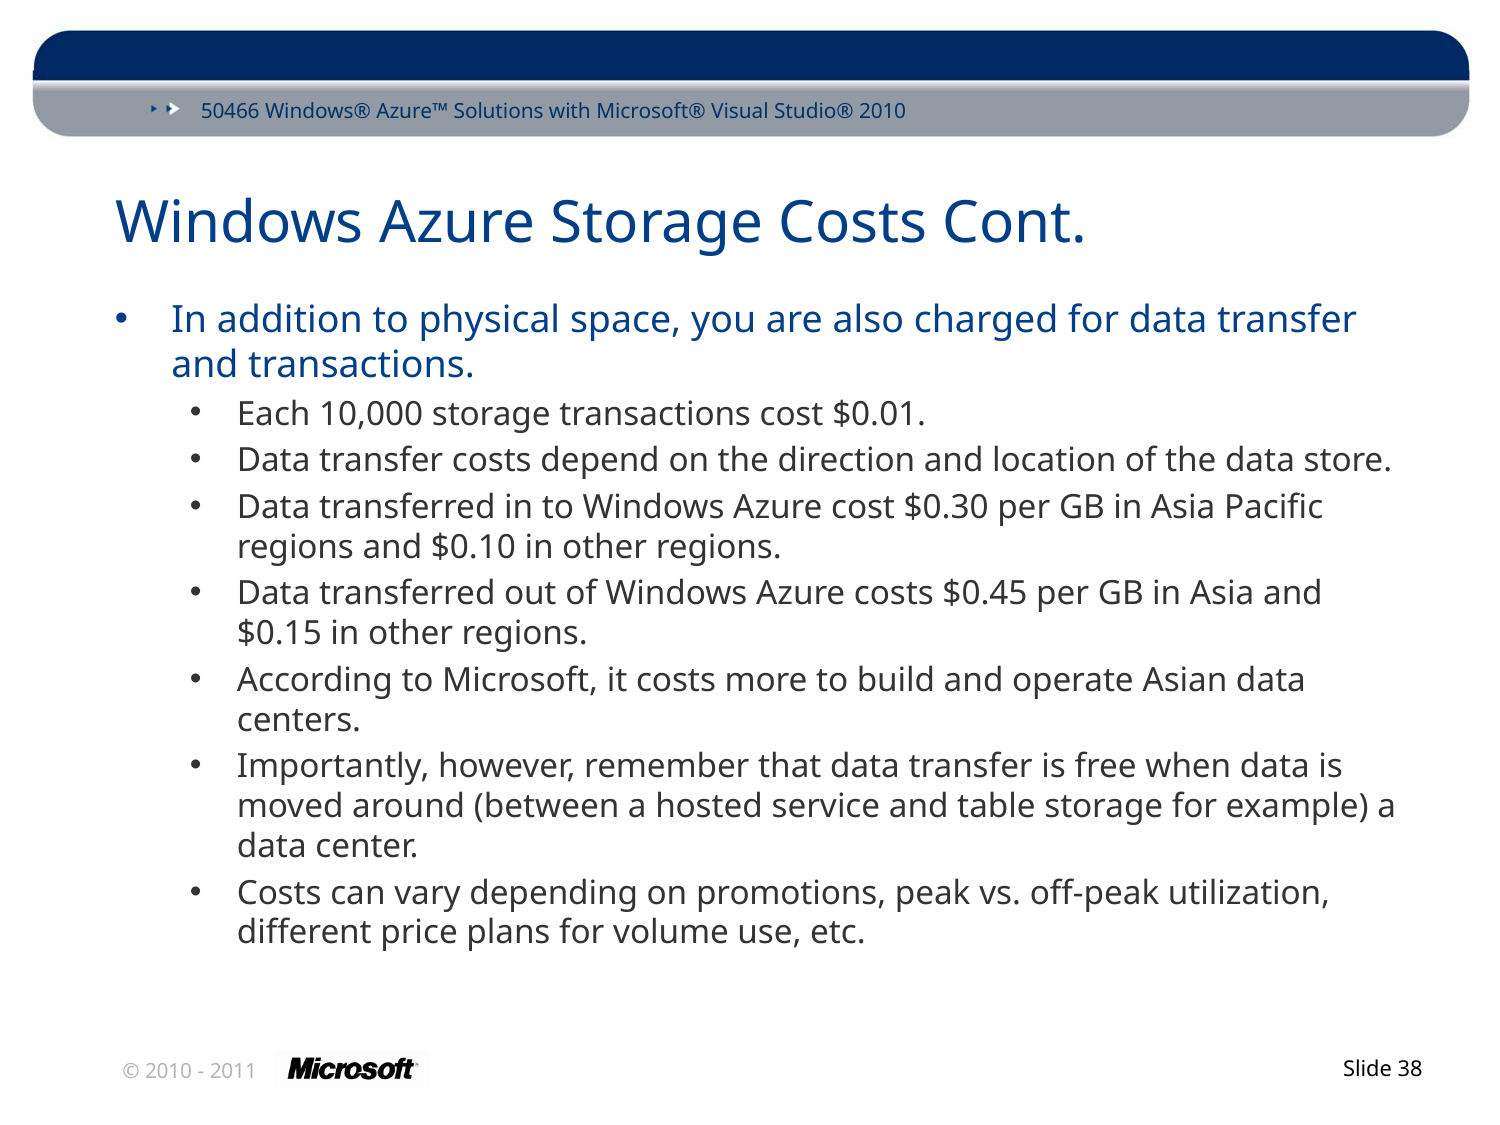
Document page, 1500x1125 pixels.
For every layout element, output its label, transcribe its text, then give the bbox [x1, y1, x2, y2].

title Windows Azure Storage Costs Cont. [100, 143, 1433, 262]
list In addition to physical space, you are also charged for data transfer and transactions. Each 10,000 storage transactions cost $0.01. Data transfer costs depend on the direction and location of the data store. Data transferred in to Windows Azure cost $0.30 per GB in Asia Pacific regions and $0.10 in other regions. Data transferred out of Windows Azure costs $0.45 per GB in Asia and $0.15 in other regions. According to Microsoft, it costs more to build and operate Asian data centers. Importantly, however, remember that data transfer is free when data is moved around (between a hosted service and table storage for example) a data center. Costs can vary depending on promotions, peak vs. off-peak utilization, different price plans for volume use, etc. [99, 287, 1433, 1025]
picture [0, 1, 1500, 159]
picture [275, 1050, 429, 1088]
